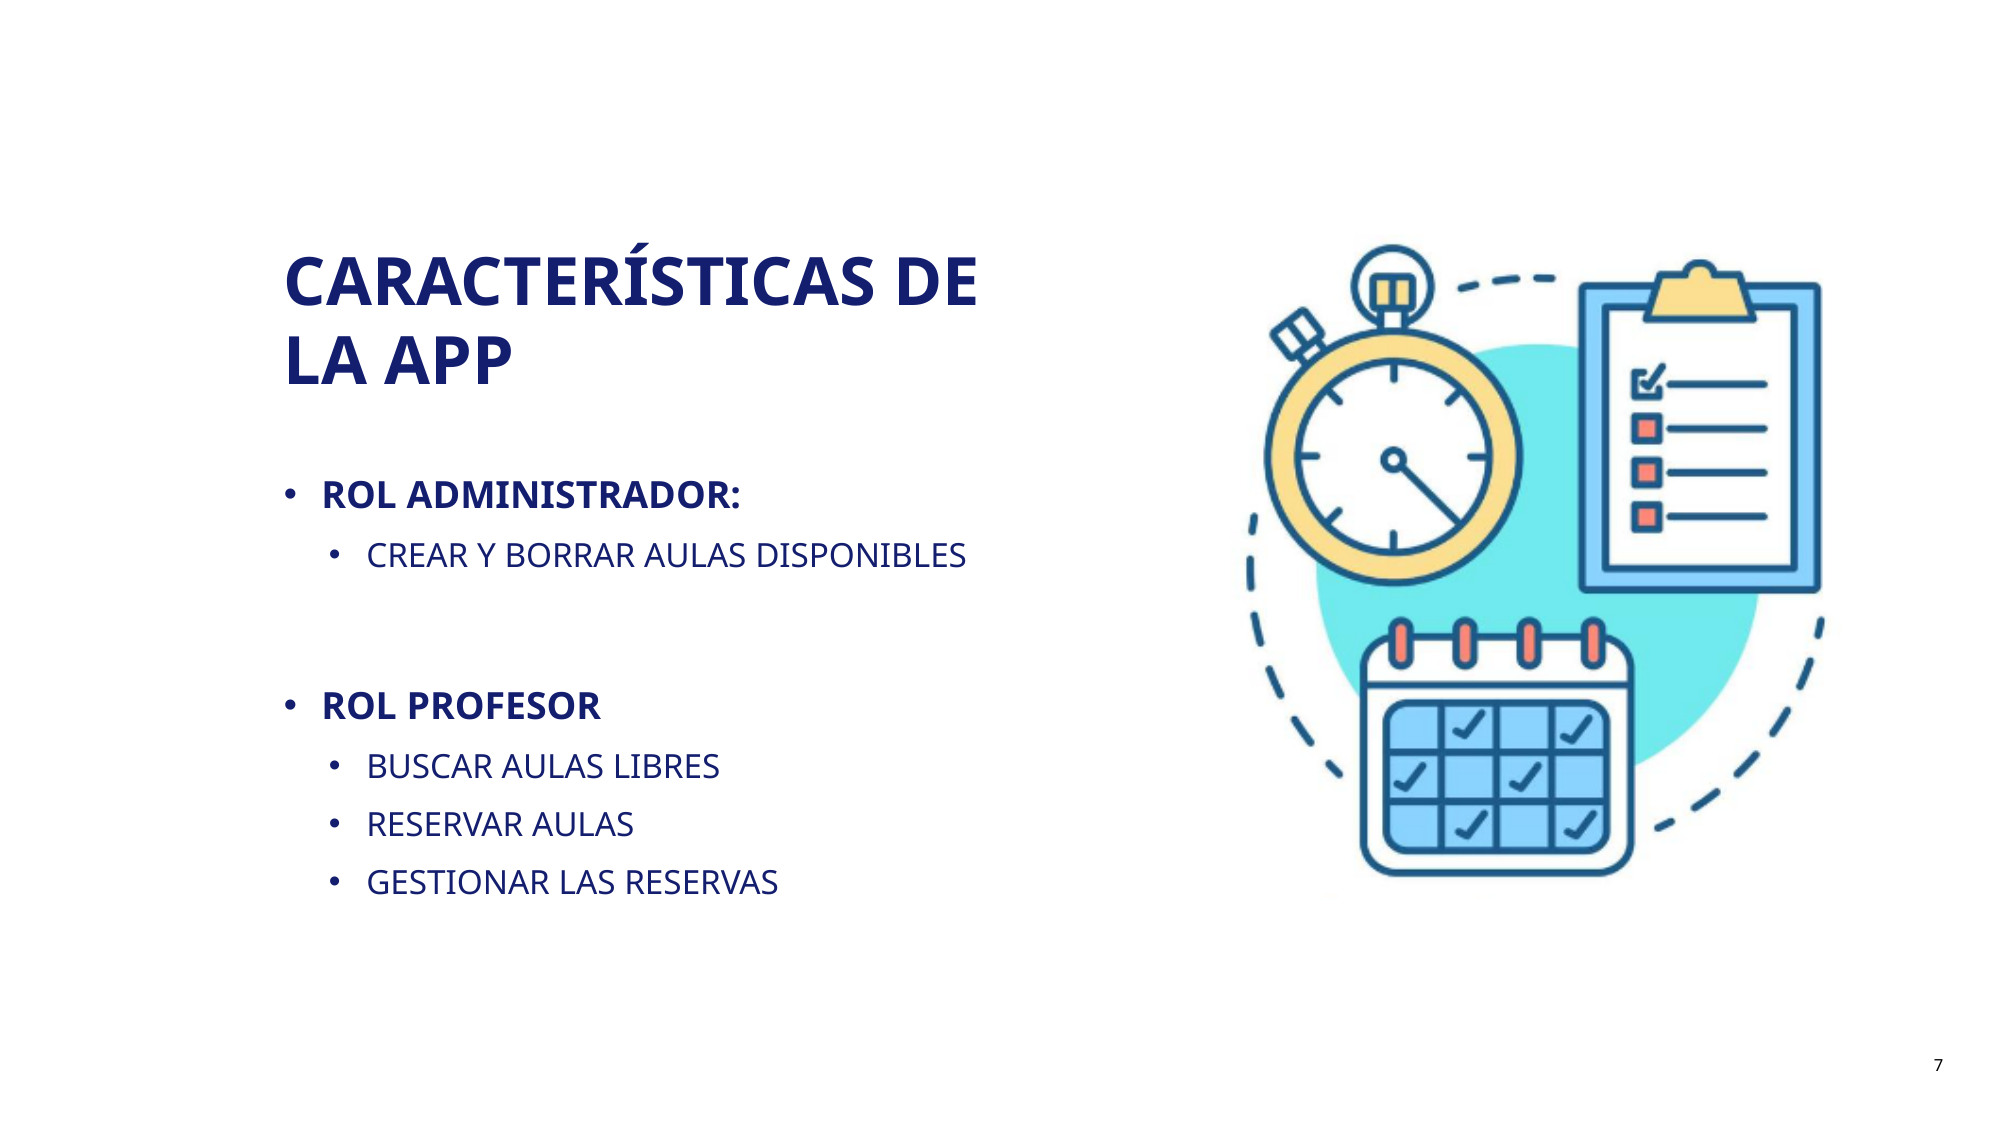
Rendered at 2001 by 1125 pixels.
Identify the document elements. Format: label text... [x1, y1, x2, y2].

title CARACTERÍSTICAS DE LA APP [268, 205, 1063, 431]
picture [1211, 224, 1857, 900]
slide_number 7 [1841, 1036, 1959, 1097]
list ROL ADMINISTRADOR: CREAR Y BORRAR AULAS DISPONIBLES ROL PROFESOR BUSCAR AULAS LIBRES RESERVAR AULAS GESTIONAR LAS RESERVAS [268, 454, 1063, 915]
